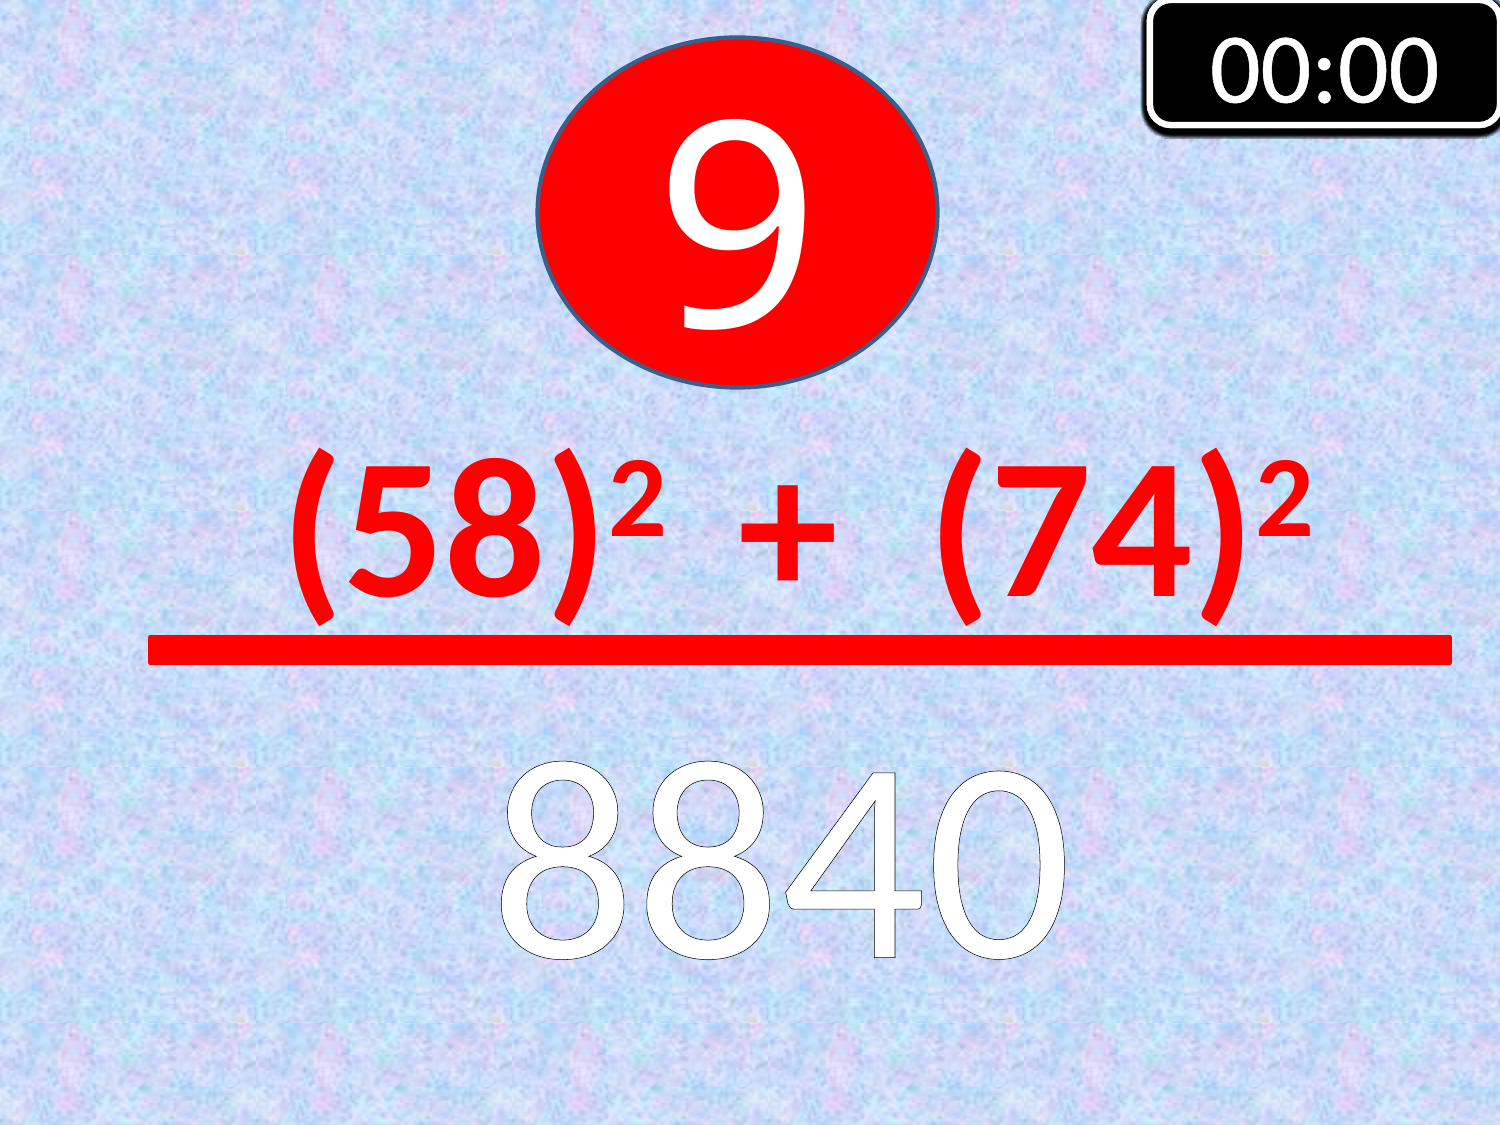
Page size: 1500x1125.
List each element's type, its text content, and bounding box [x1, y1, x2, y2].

text_box 00:00 [1146, 0, 1500, 129]
text_box 8840 [462, 662, 1100, 1023]
text_box (58)2 + (74)2 [266, 388, 1330, 635]
picture [0, 0, 1500, 1125]
text_box 9 [535, 35, 940, 388]
text_box [148, 635, 1452, 665]
